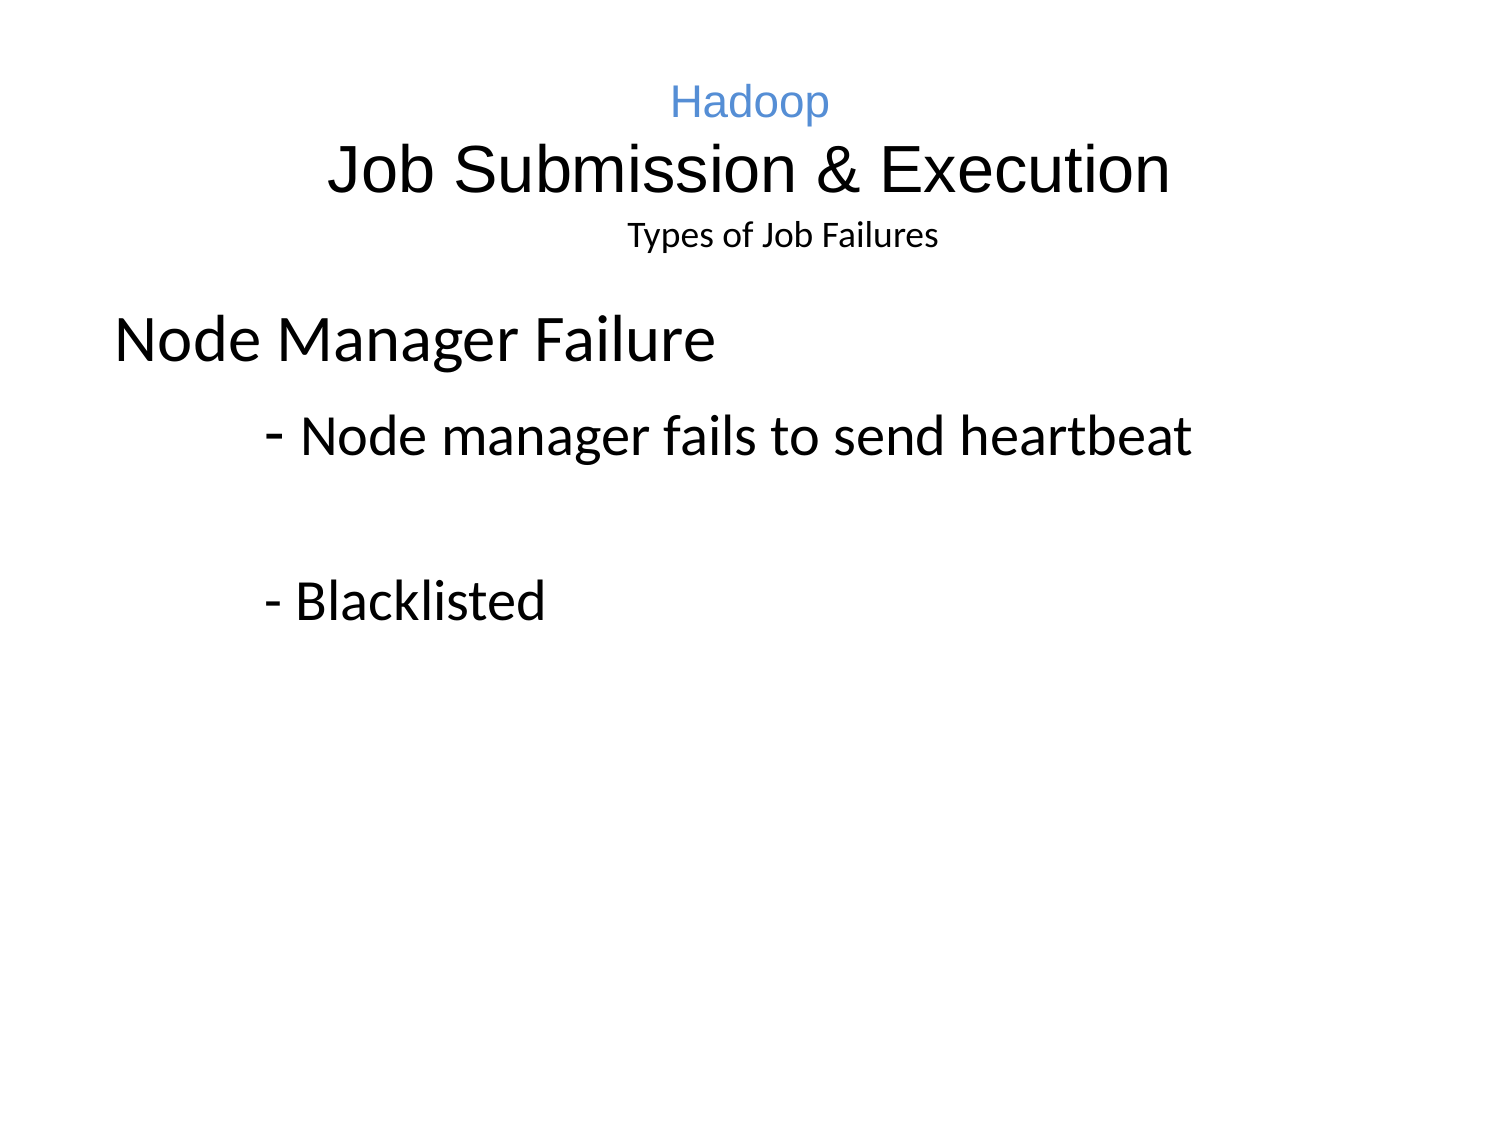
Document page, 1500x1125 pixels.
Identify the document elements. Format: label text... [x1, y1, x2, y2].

title Hadoop Job Submission & Execution [75, 45, 1425, 233]
text_box Types of Job Failures [612, 202, 955, 262]
text_box Node Manager Failure - Node manager fails to send heartbeat - Blacklisted [99, 287, 1469, 1030]
